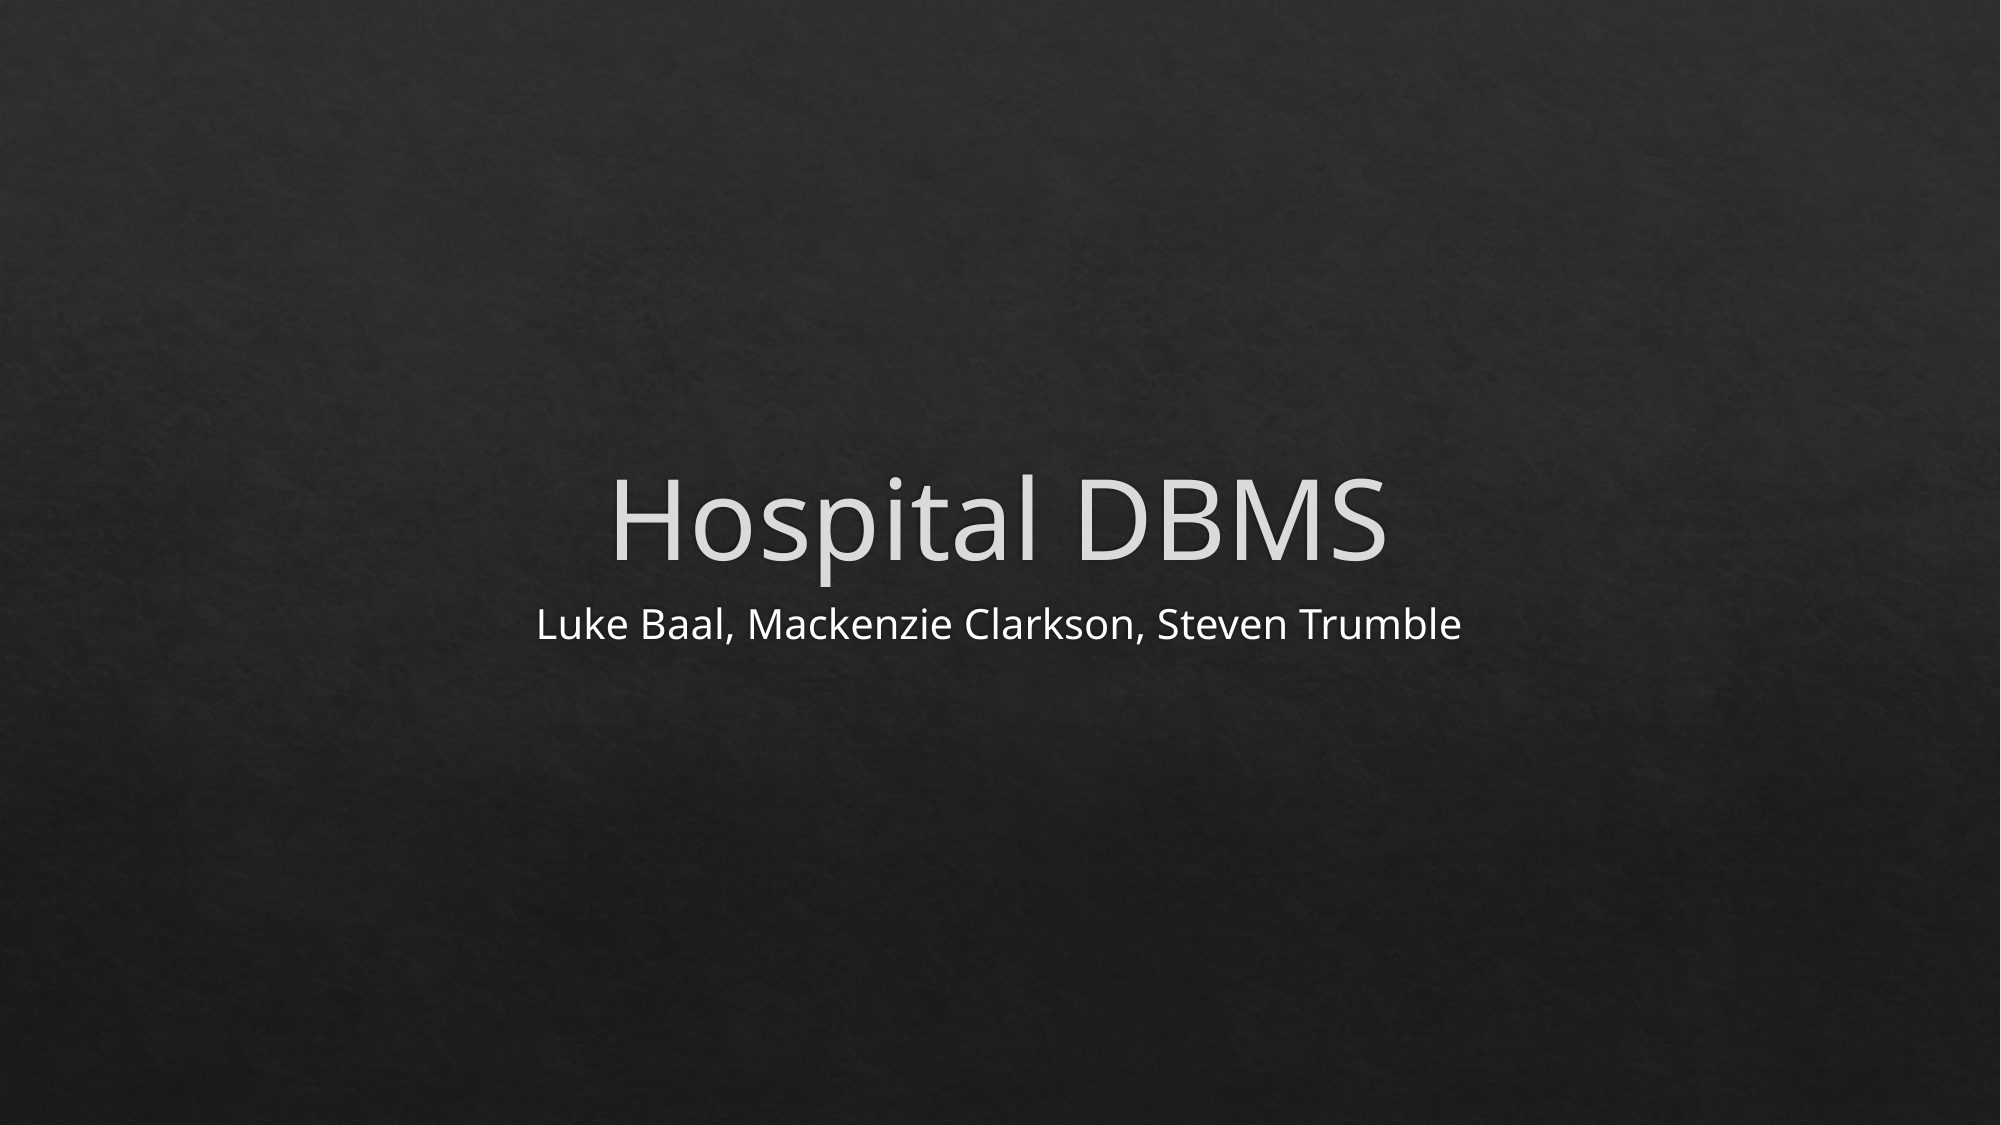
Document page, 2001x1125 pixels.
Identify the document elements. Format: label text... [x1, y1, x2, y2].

subtitle Luke Baal, Mackenzie Clarkson, Steven Trumble [224, 590, 1774, 763]
title Hospital DBMS [224, 290, 1774, 587]
picture [0, 0, 2001, 1125]
